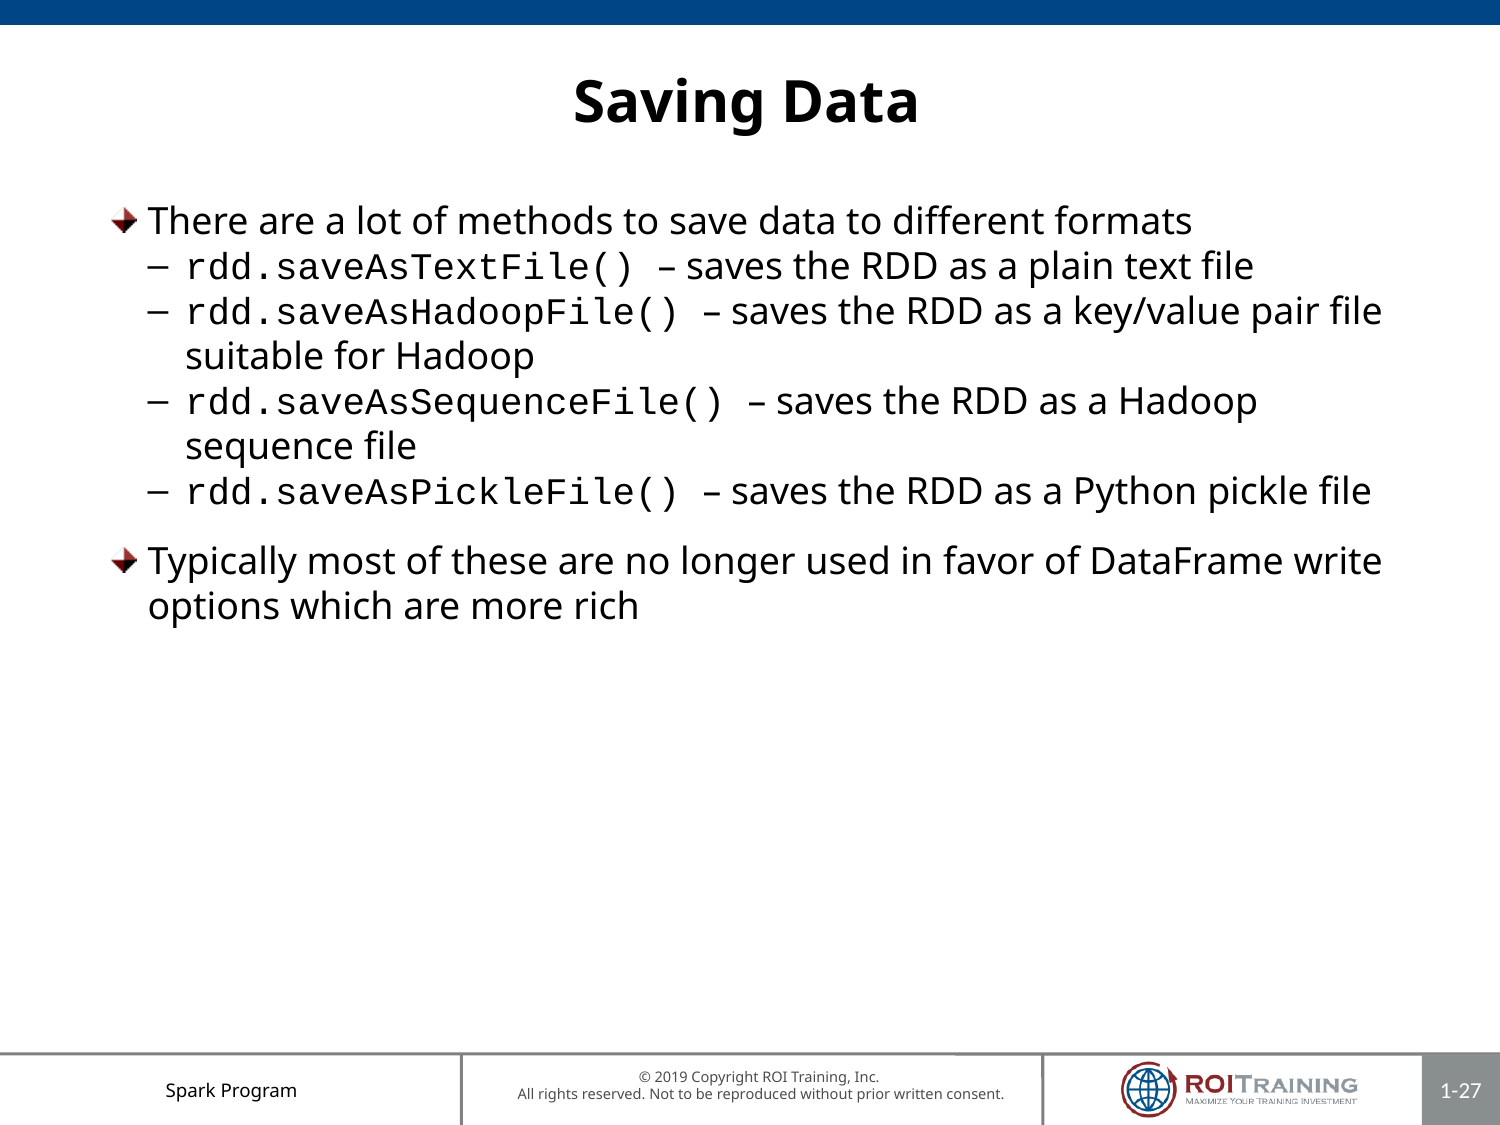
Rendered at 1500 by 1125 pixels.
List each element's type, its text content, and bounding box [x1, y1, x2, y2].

title Saving Data [172, 47, 1322, 151]
list There are a lot of methods to save data to different formats rdd.saveAsTextFile() – saves the RDD as a plain text file rdd.saveAsHadoopFile() – saves the RDD as a key/value pair file suitable for Hadoop rdd.saveAsSequenceFile() – saves the RDD as a Hadoop sequence file rdd.saveAsPickleFile() – saves the RDD as a Python pickle file Typically most of these are no longer used in favor of DataFrame write options which are more rich [95, 189, 1411, 1022]
picture [110, 206, 137, 233]
picture [1113, 1060, 1362, 1118]
picture [110, 546, 137, 573]
